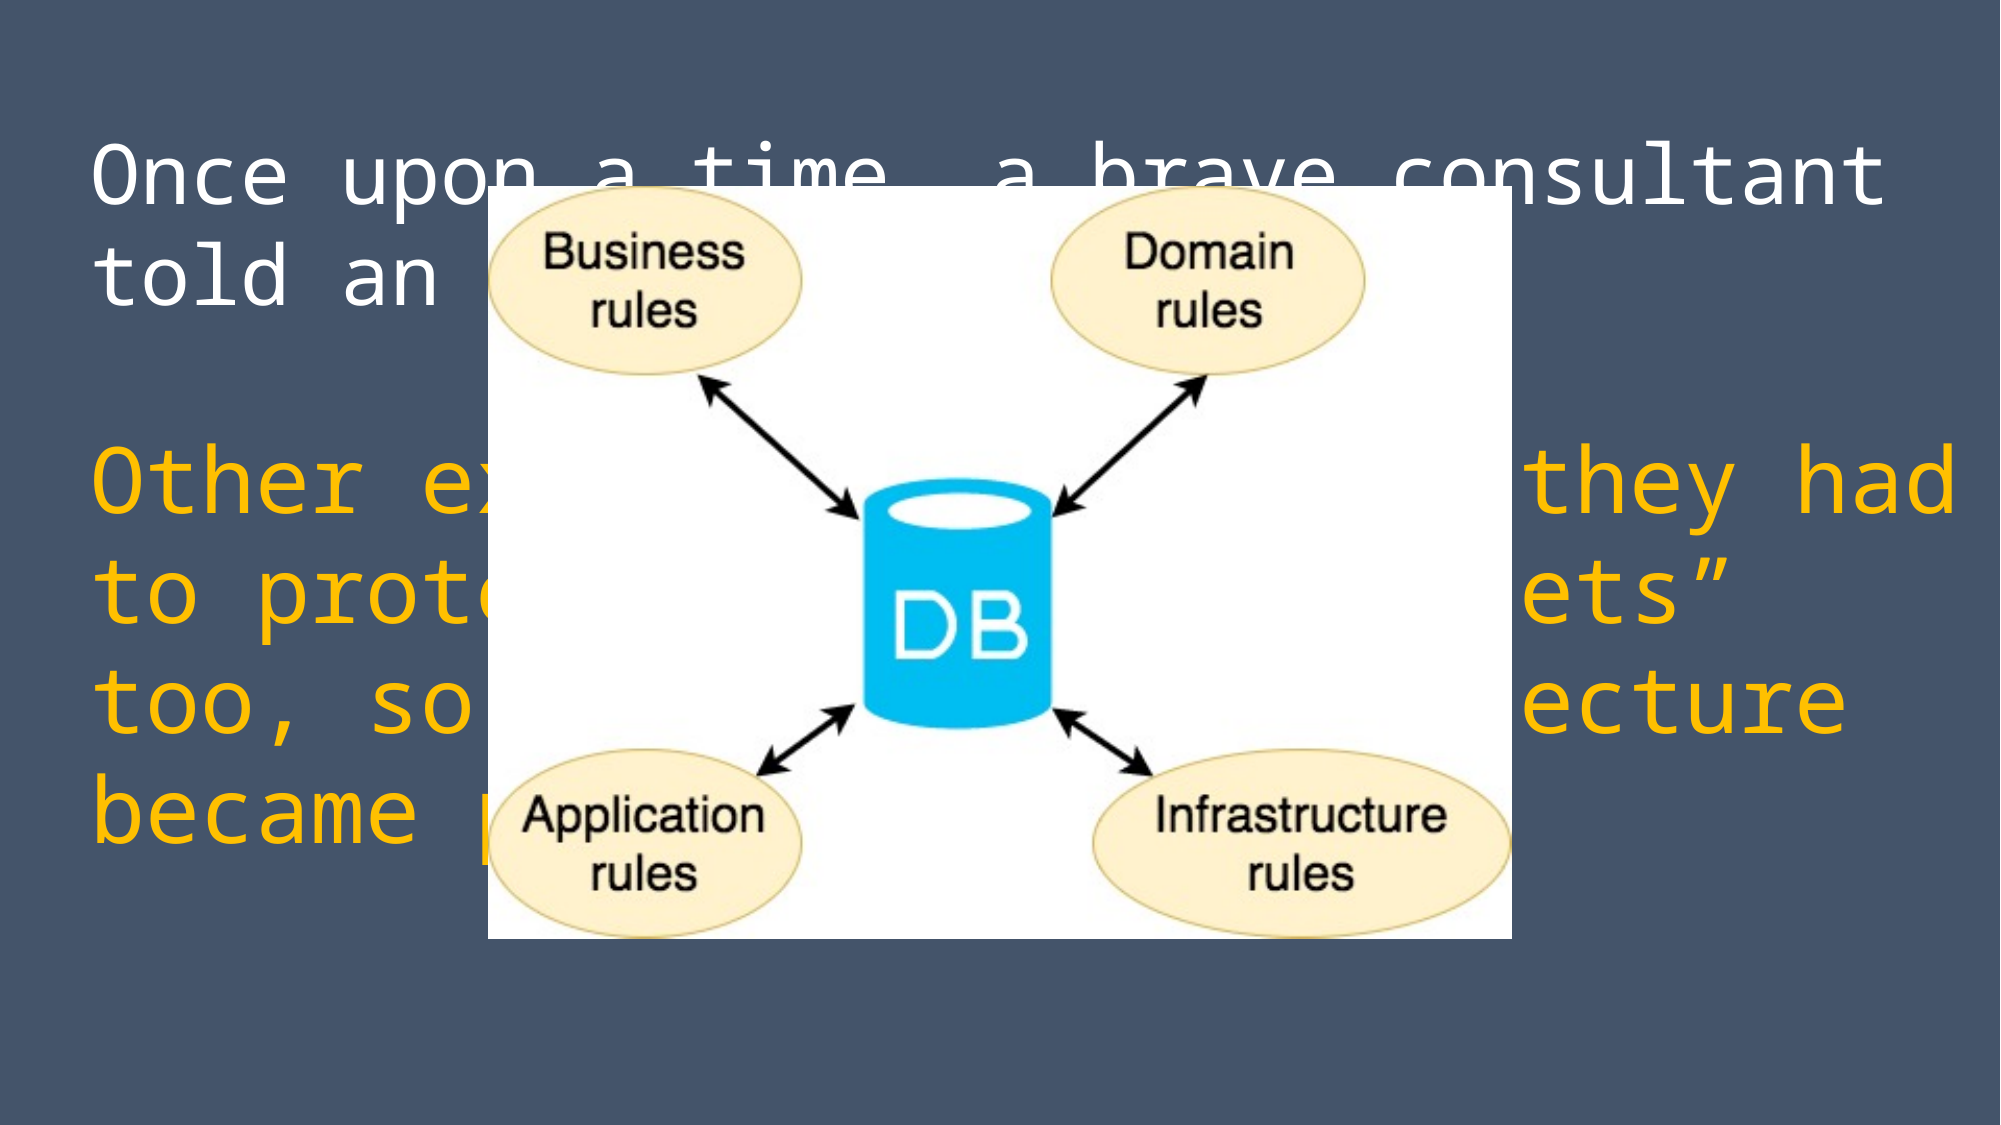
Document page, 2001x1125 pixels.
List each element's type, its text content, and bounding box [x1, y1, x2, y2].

picture [488, 186, 1512, 939]
text_box Once upon a time, a brave consultant told an executive: Other executives realized they had to protect their “data assets” too, so an emerging architecture became popular: [75, 114, 2000, 869]
